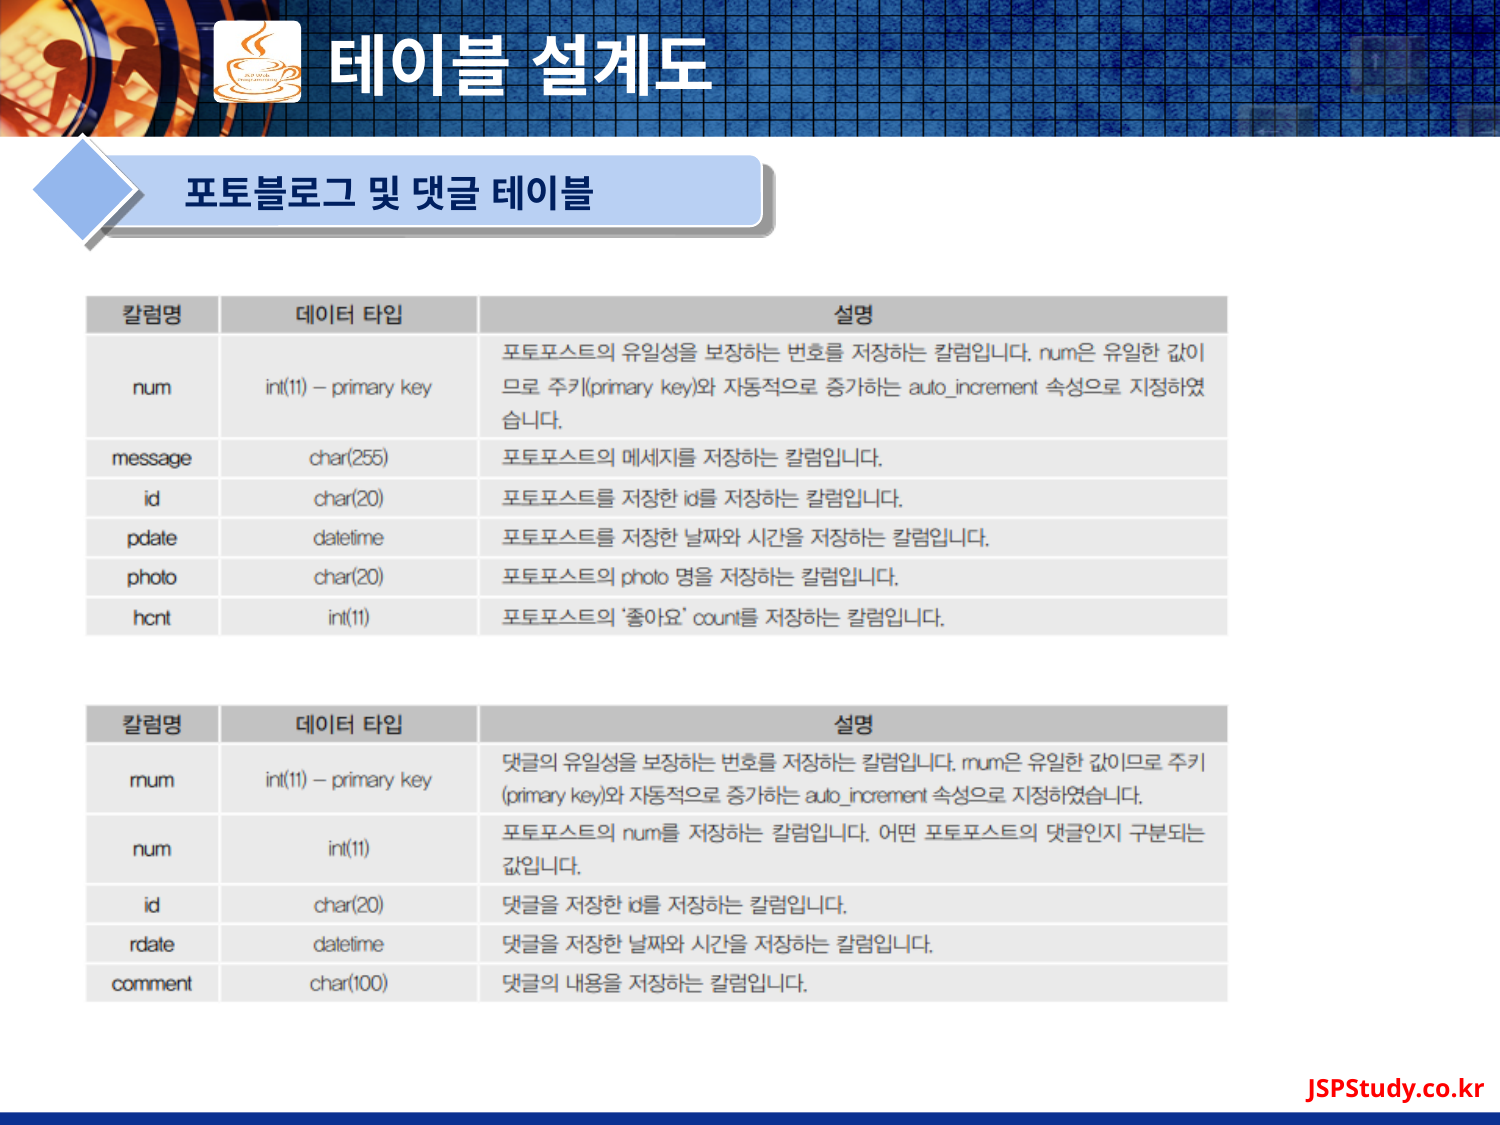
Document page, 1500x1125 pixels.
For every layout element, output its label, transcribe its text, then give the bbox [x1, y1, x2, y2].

footer JSPStudy.co.kr [1024, 1064, 1500, 1118]
title 테이블 설계도 [312, 17, 1388, 111]
picture [81, 700, 1237, 1011]
picture [81, 290, 1240, 646]
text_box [29, 135, 763, 244]
picture [0, 0, 1500, 138]
